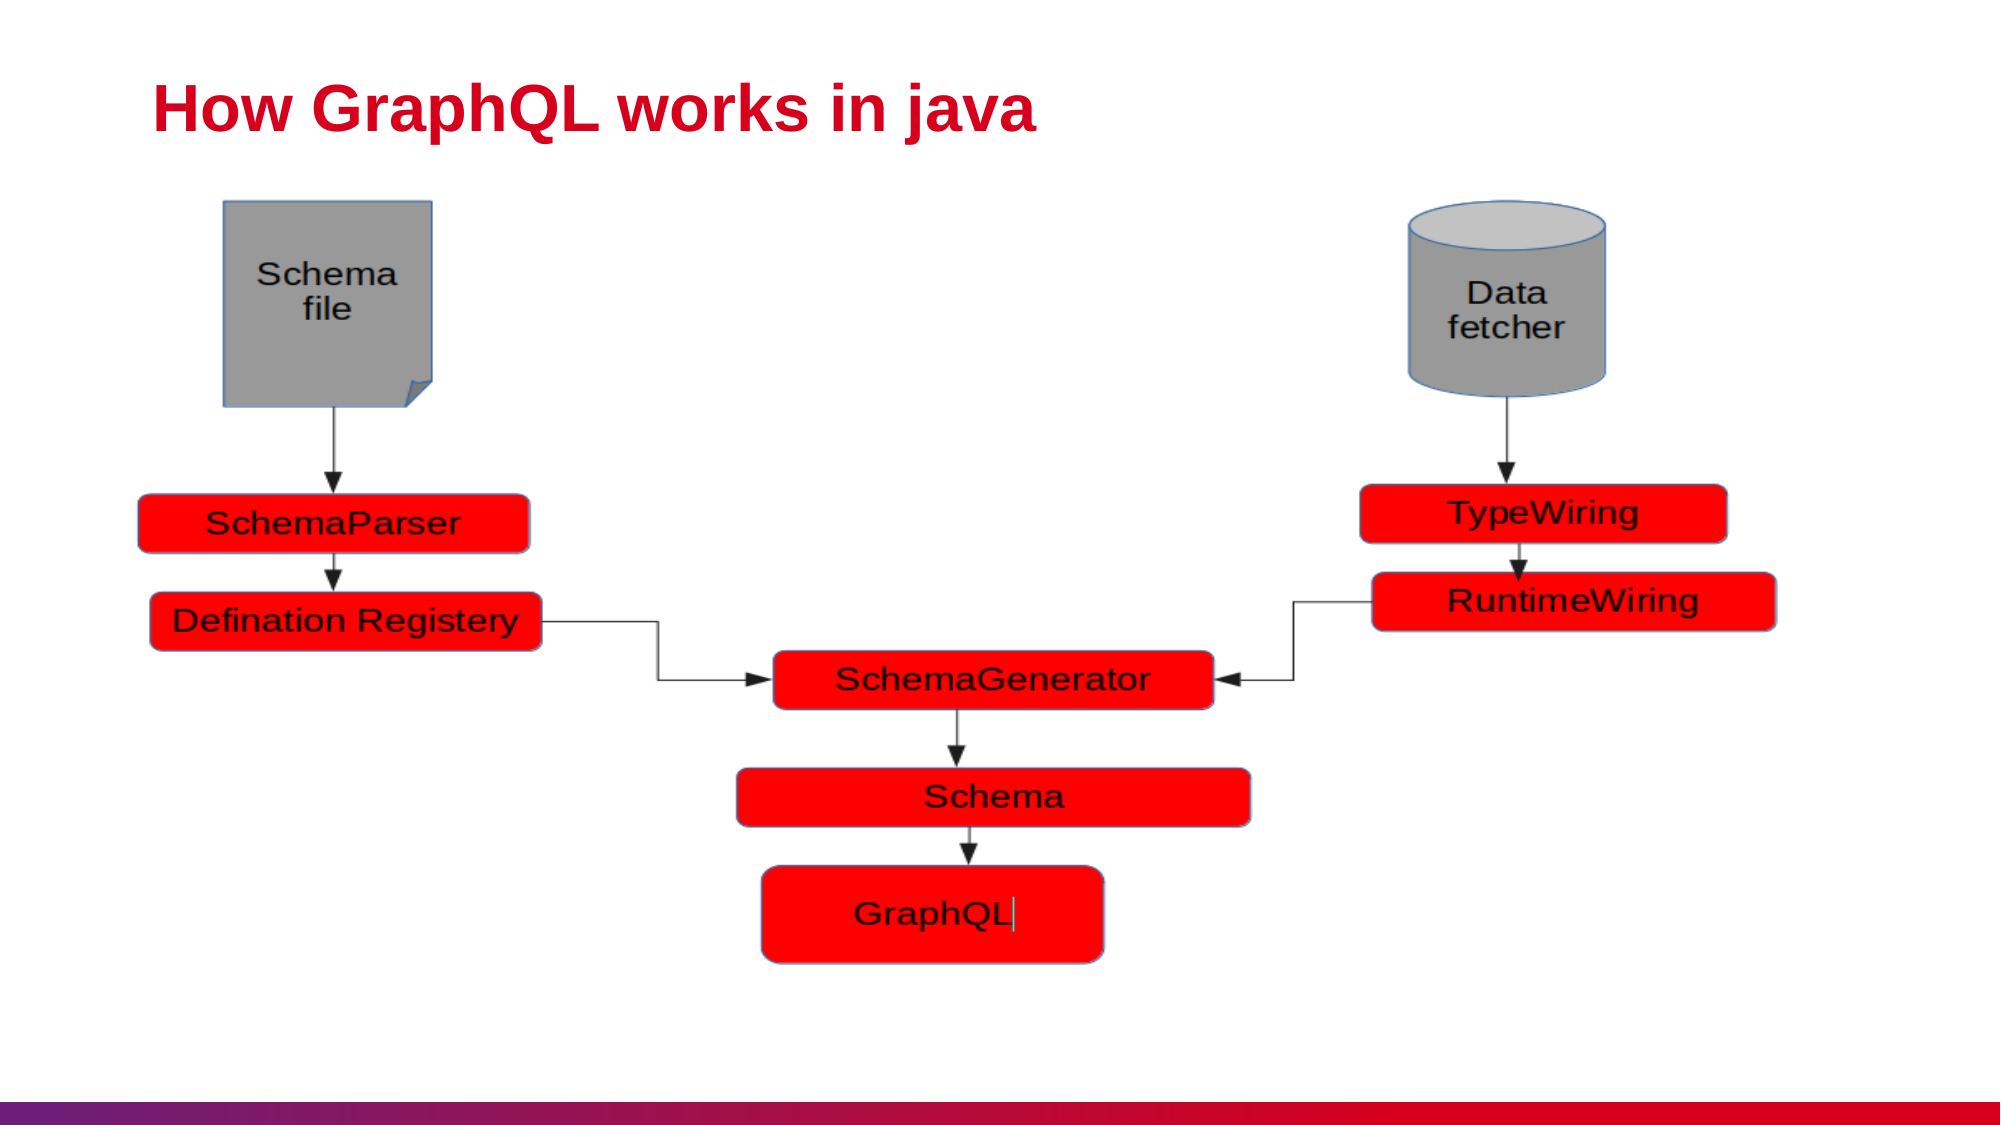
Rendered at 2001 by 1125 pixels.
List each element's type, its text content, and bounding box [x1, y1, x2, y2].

picture [58, 148, 1829, 989]
title How GraphQL works in java [137, 66, 1826, 146]
